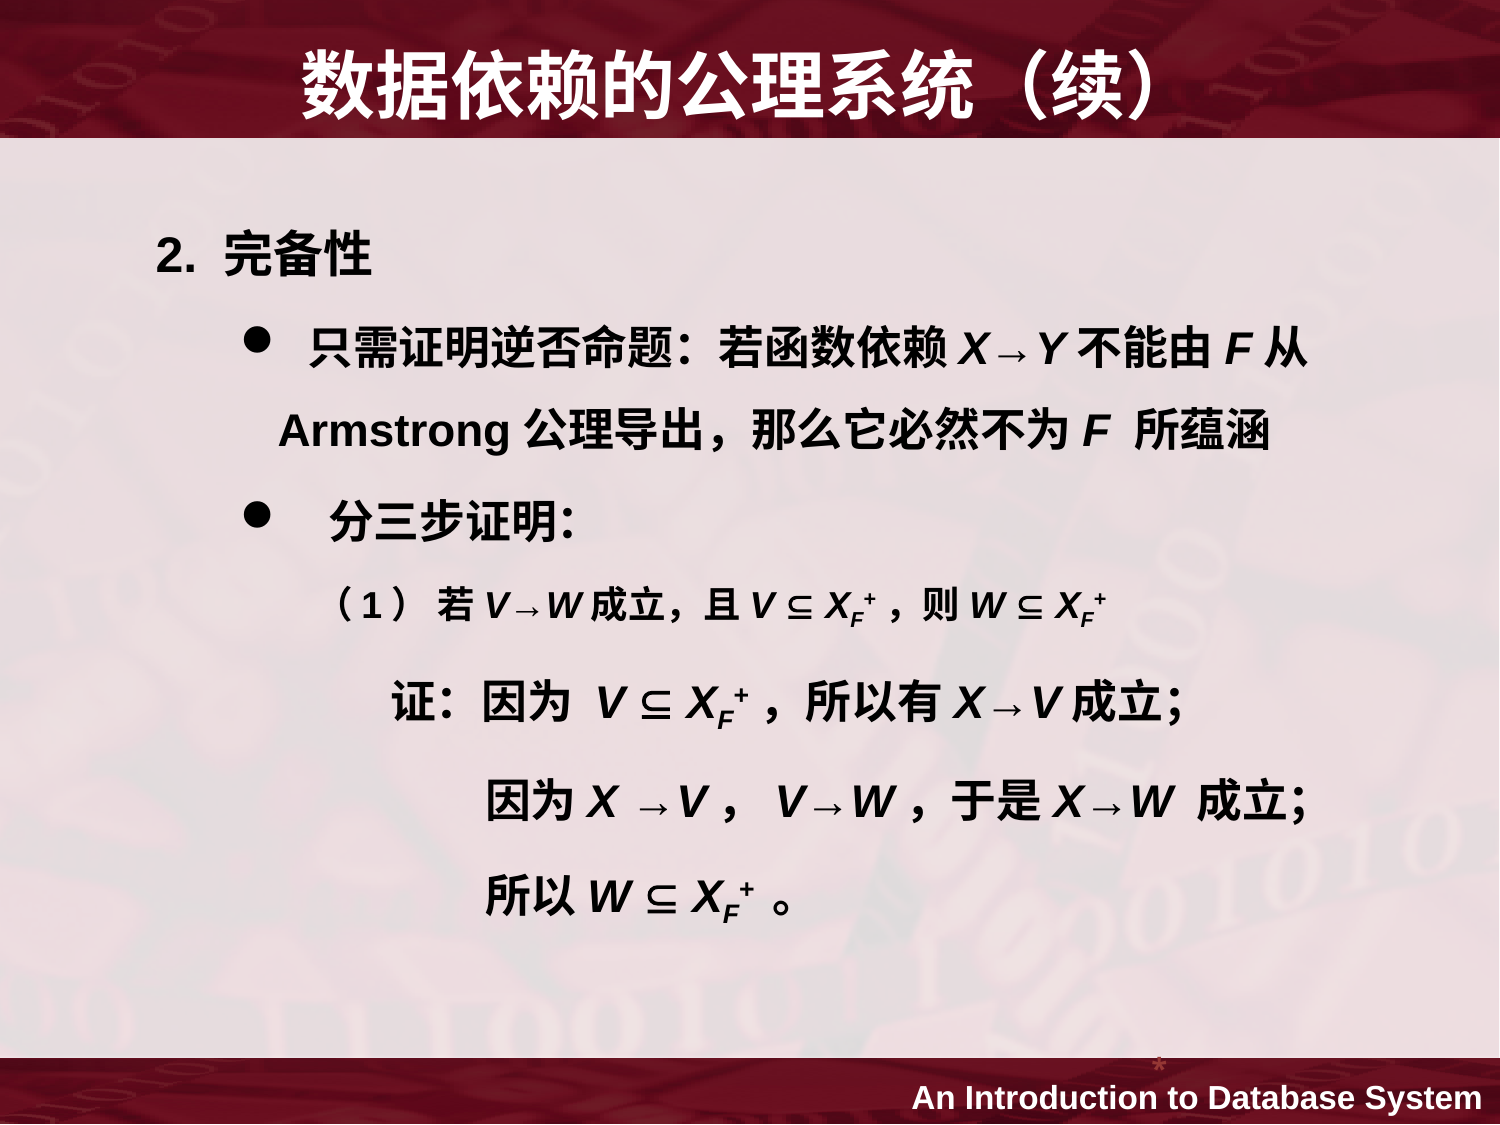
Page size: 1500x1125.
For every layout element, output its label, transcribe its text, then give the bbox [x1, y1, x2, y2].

text_box [88, 1039, 443, 1082]
text_box 数据依赖的公理系统（续） [74, 6, 1425, 161]
picture [0, 0, 1500, 1124]
list 2. 完备性 只需证明逆否命题：若函数依赖X→Y不能由F从Armstrong公理导出，那么它必然不为F 所蕴涵 分三步证明： （1） 若V→W成立，且V  XF+，则W  XF+ 证：因为 V  XF+，所以有X→V成立； 因为X →V，V→W，于是X→W 成立； 所以W  XF+ 。 [74, 184, 1426, 1017]
text_box * [1136, 1042, 1430, 1093]
